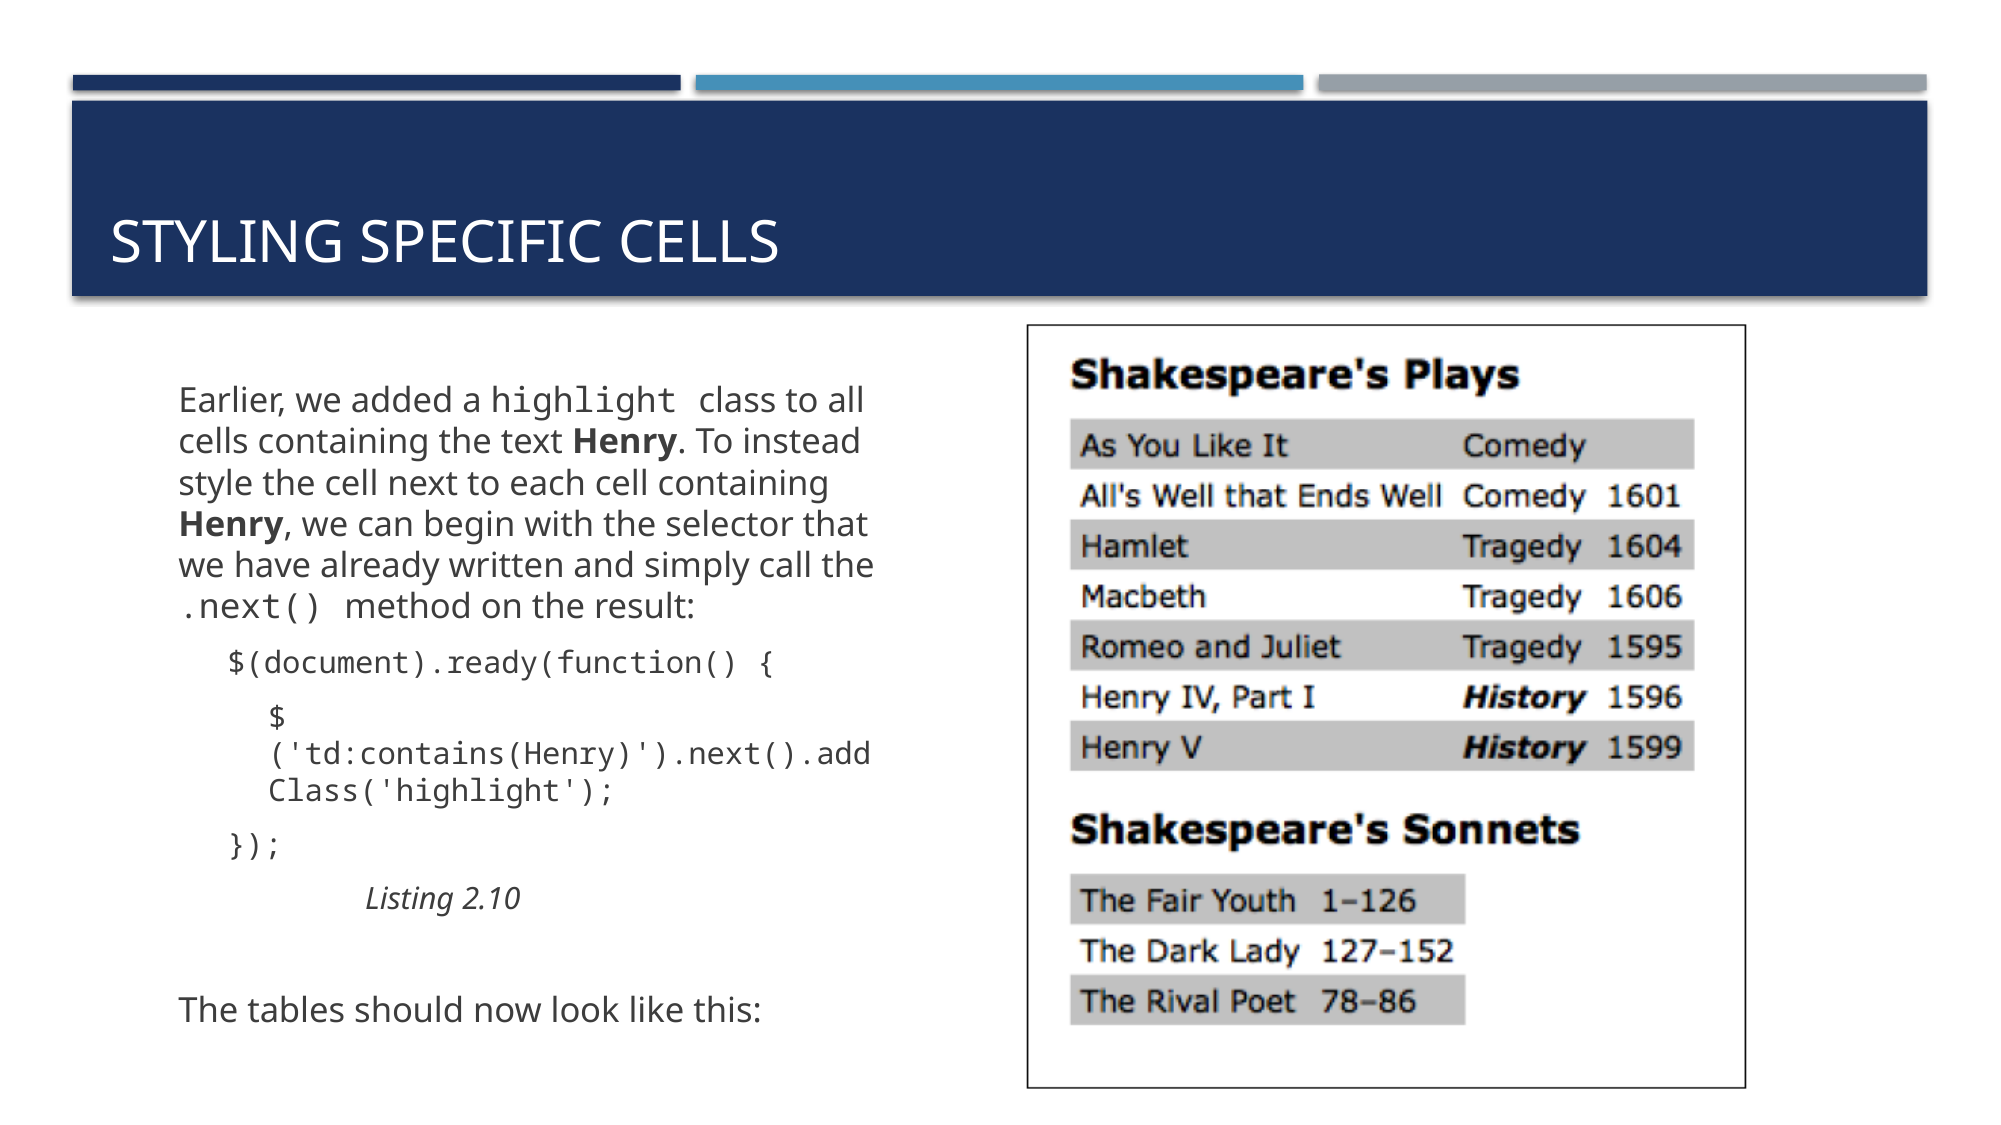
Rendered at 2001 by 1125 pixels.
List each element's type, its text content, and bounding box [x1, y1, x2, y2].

picture [1017, 316, 1754, 1099]
list Earlier, we added a highlight class to all cells containing the text Henry. To instead style the cell next to each cell containing Henry, we can begin with the selector that we have already written and simply call the .next() method on the result: $(document).ready(function() { $('td:contains(Henry)').next().addClass('highlight'); }); Listing 2.10 The tables should now look like this: [163, 336, 899, 1071]
title Styling specific cells [95, 115, 1905, 282]
